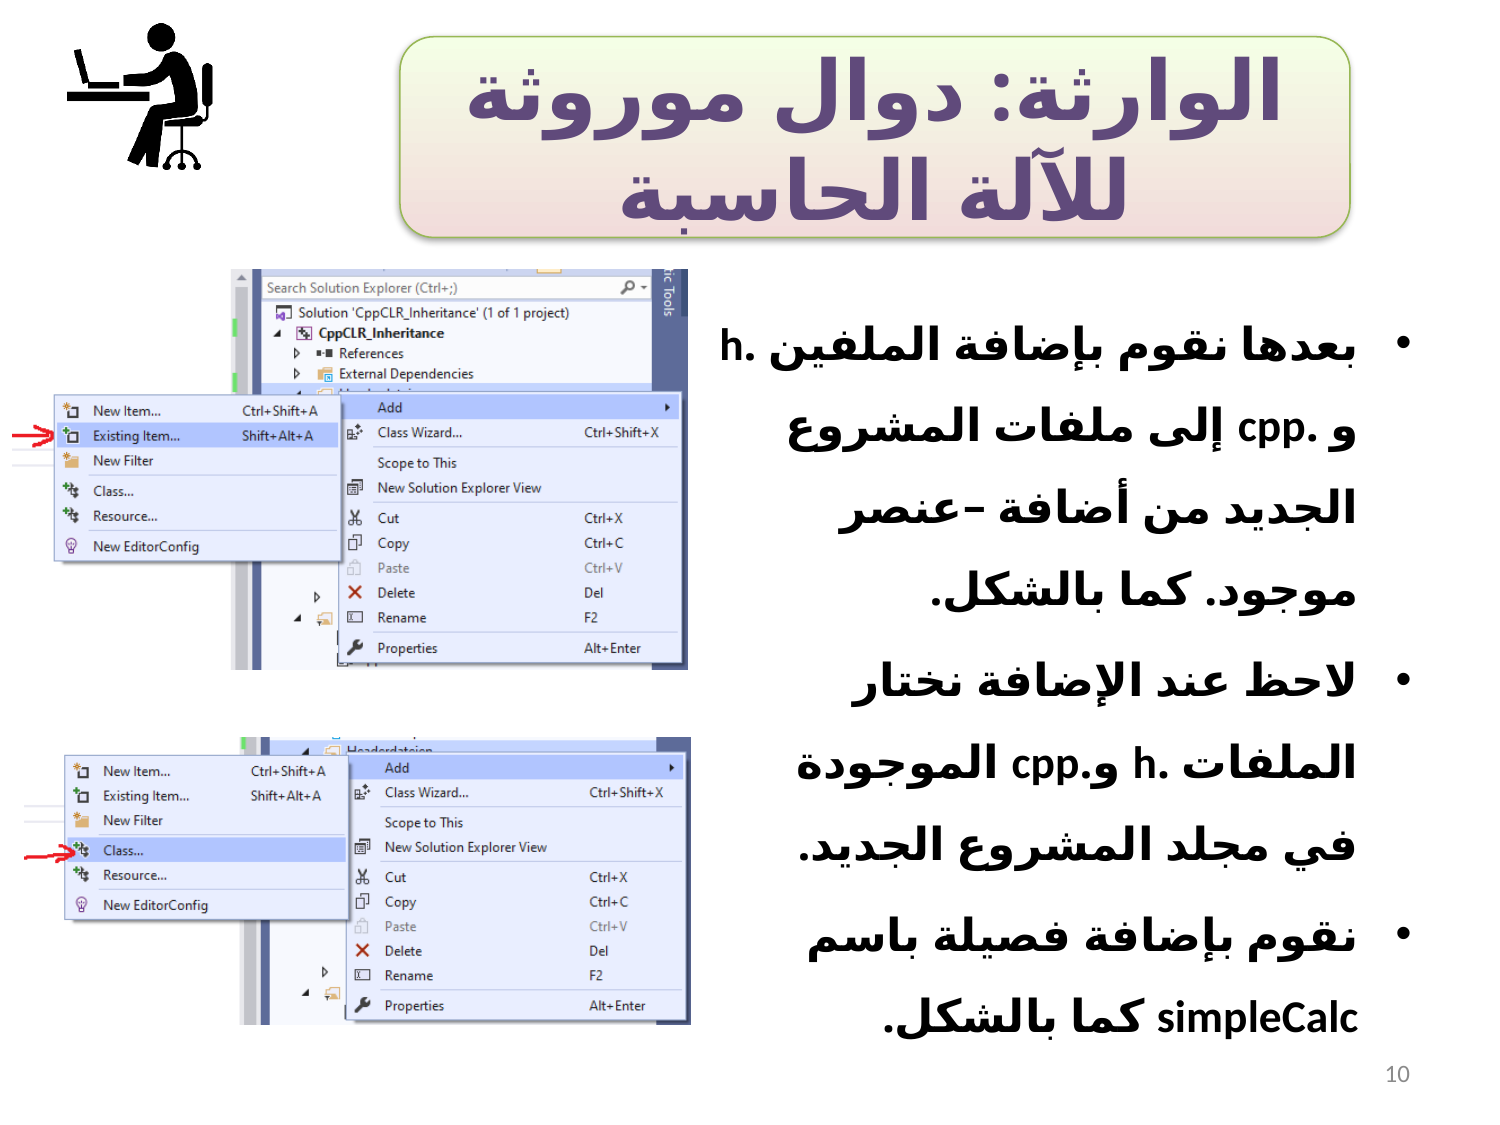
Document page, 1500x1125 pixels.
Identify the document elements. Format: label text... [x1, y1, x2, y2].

text_box الوارثة: دوال موروثة للآلة الحاسبة [399, 35, 1351, 239]
list بعدها نقوم بإضافة الملفين .h و .cpp إلى ملفات المشروع الجديد من أضافة –عنصر موجود. كما بالشكل. لاحظ عند الإضافة نختار الملفات .h و.cpp الموجودة في مجلد المشروع الجديد. نقوم بإضافة فصيلة باسم simpleCalc كما بالشكل. [699, 279, 1425, 1060]
picture [12, 269, 688, 671]
picture [24, 737, 691, 1026]
slide_number 10 [1074, 1060, 1425, 1103]
picture [66, 23, 213, 170]
